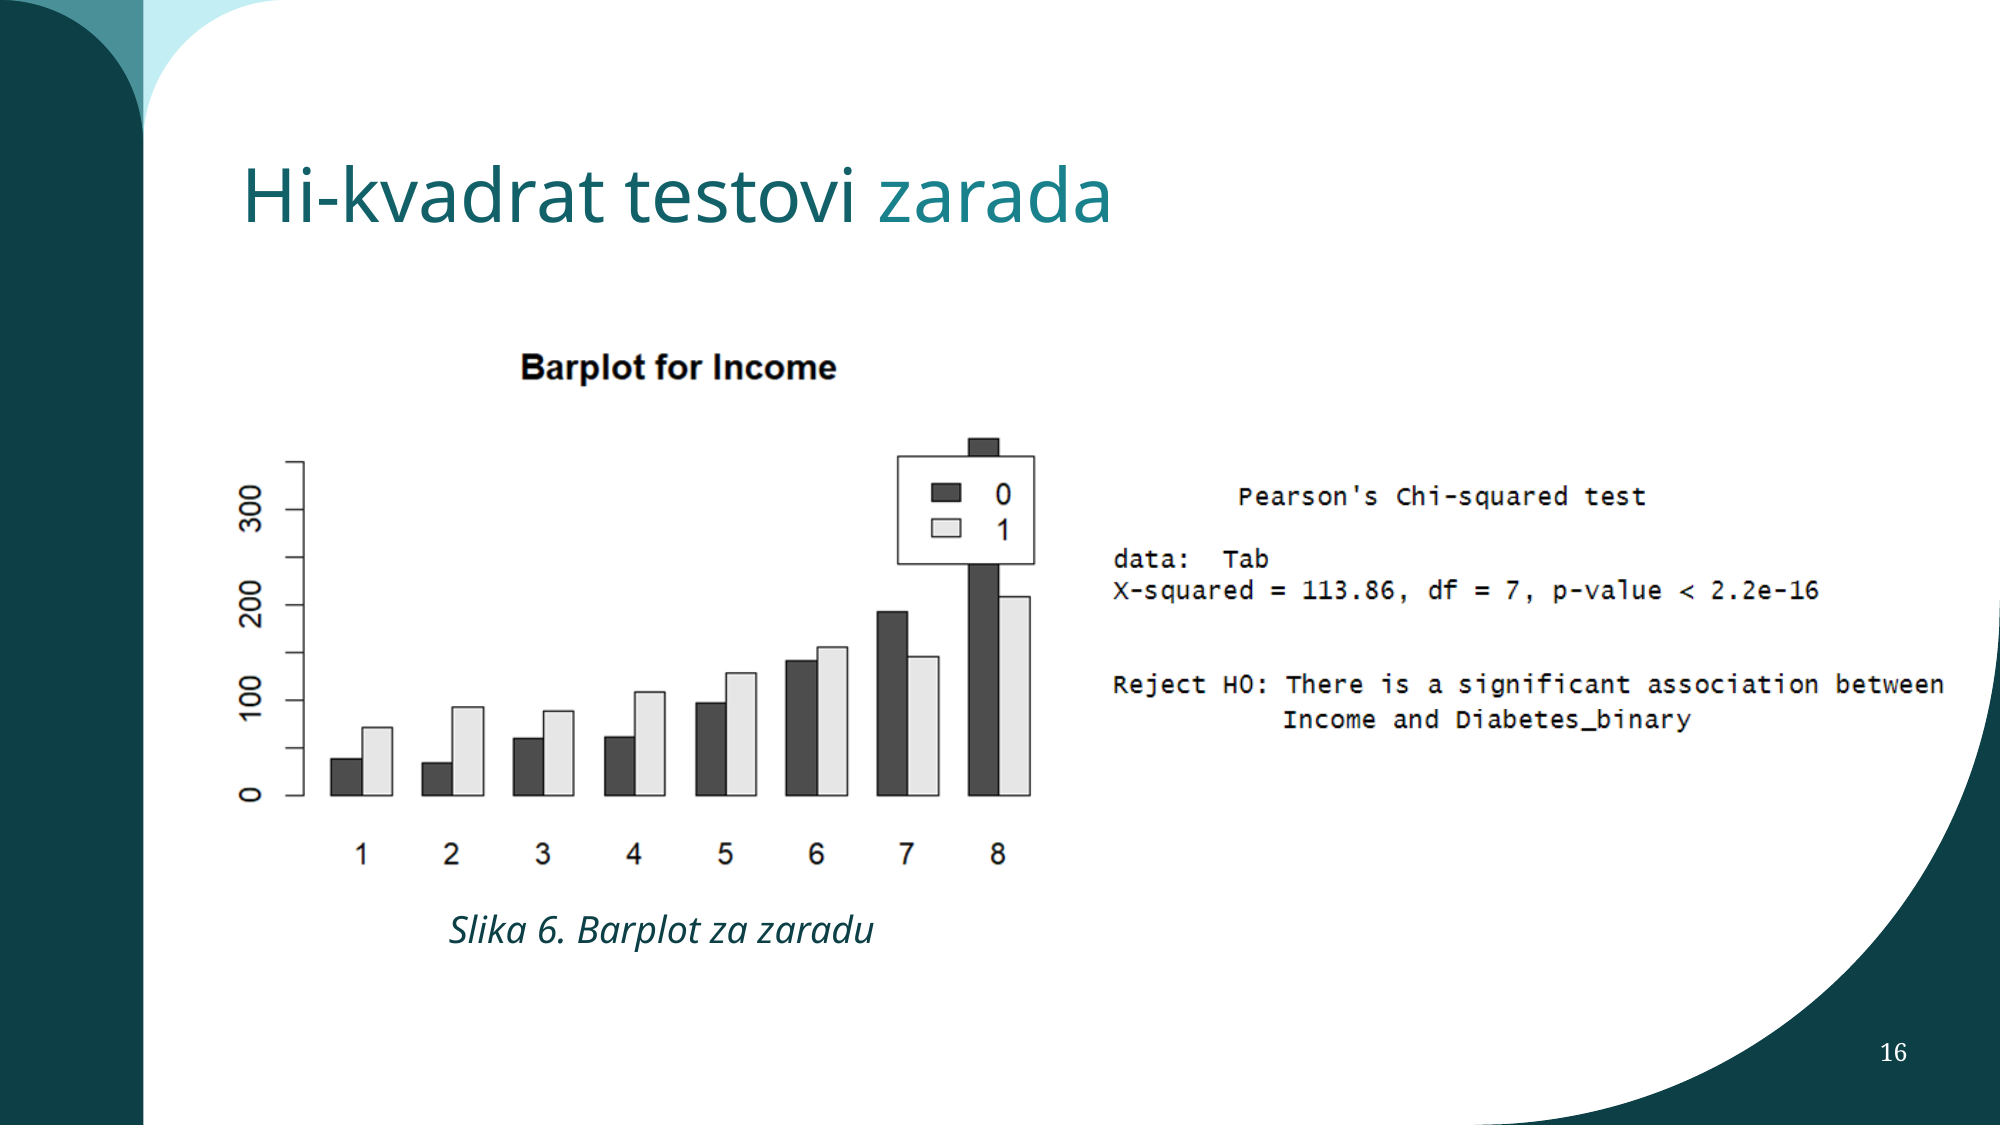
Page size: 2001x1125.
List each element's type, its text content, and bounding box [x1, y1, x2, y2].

picture [207, 320, 1065, 903]
picture [1103, 484, 1950, 744]
slide_number 16 [1787, 981, 2000, 1125]
title Hi-kvadrat testovi zarada [226, 40, 1825, 356]
text_box Slika 6. Barplot za zaradu [434, 903, 890, 958]
